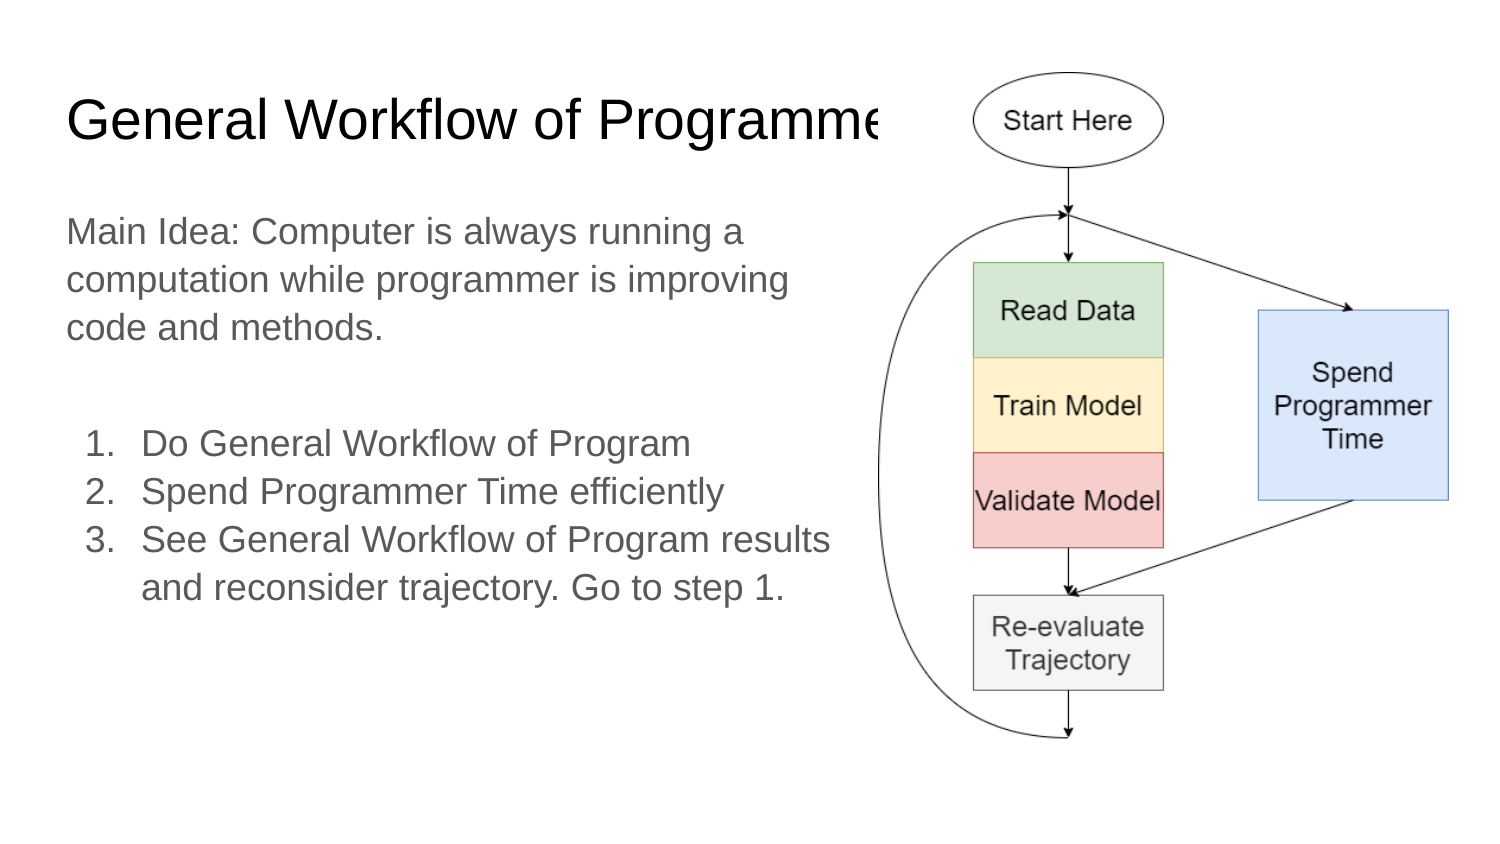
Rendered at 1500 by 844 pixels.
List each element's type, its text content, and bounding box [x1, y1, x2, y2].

title General Workflow of Programmer [51, 72, 877, 167]
list Main Idea: Computer is always running a computation while programmer is improving code and methods. Do General Workflow of Program Spend Programmer Time efficiently See General Workflow of Program results and reconsider trajectory. Go to step 1. [51, 189, 874, 750]
picture [878, 72, 1450, 749]
